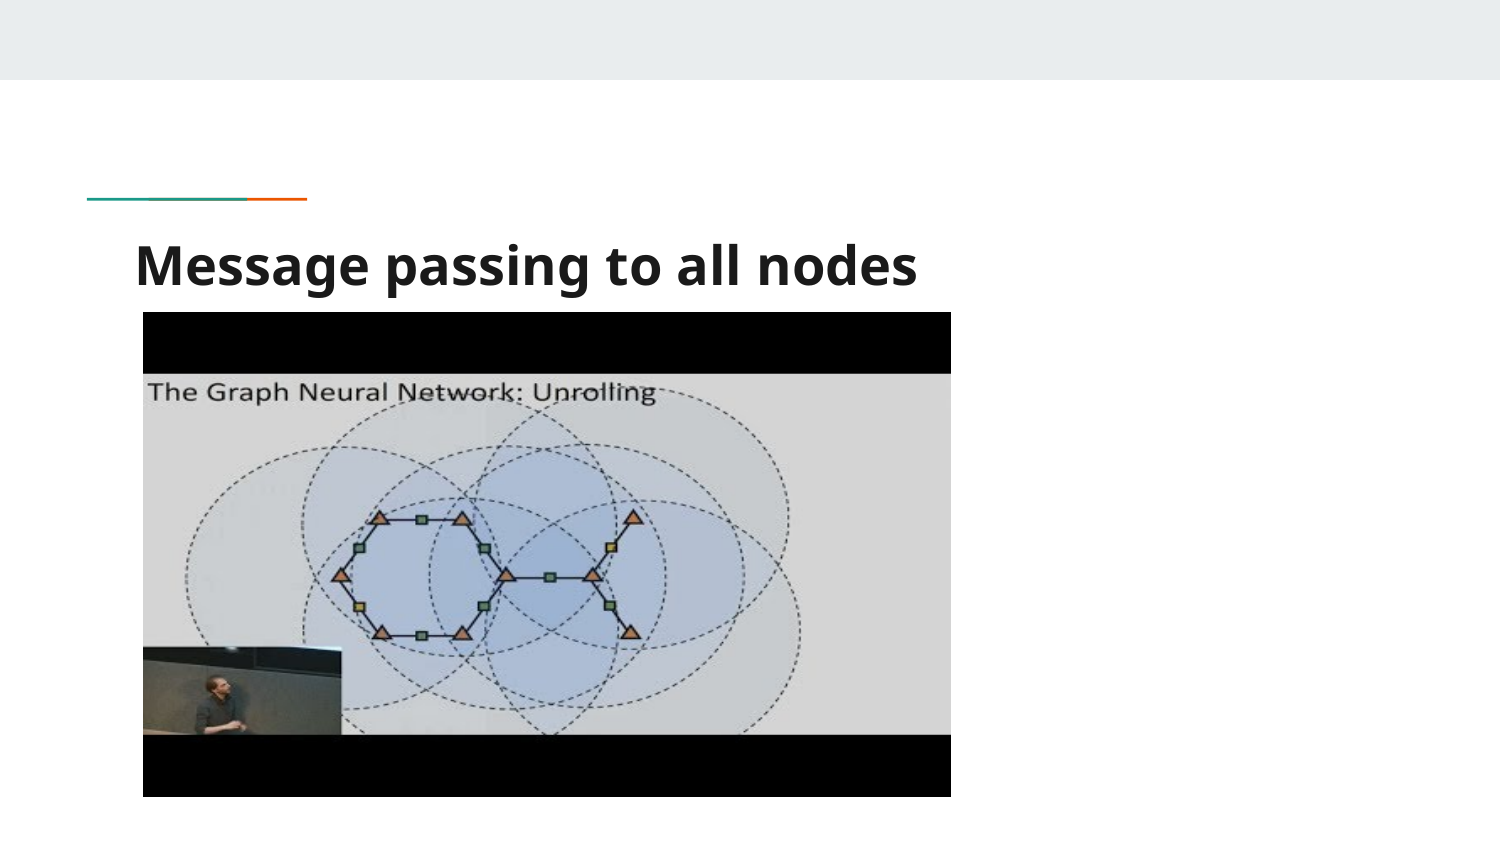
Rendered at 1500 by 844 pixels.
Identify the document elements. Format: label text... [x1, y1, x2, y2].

picture [143, 311, 951, 797]
title Message passing to all nodes [119, 216, 1381, 305]
